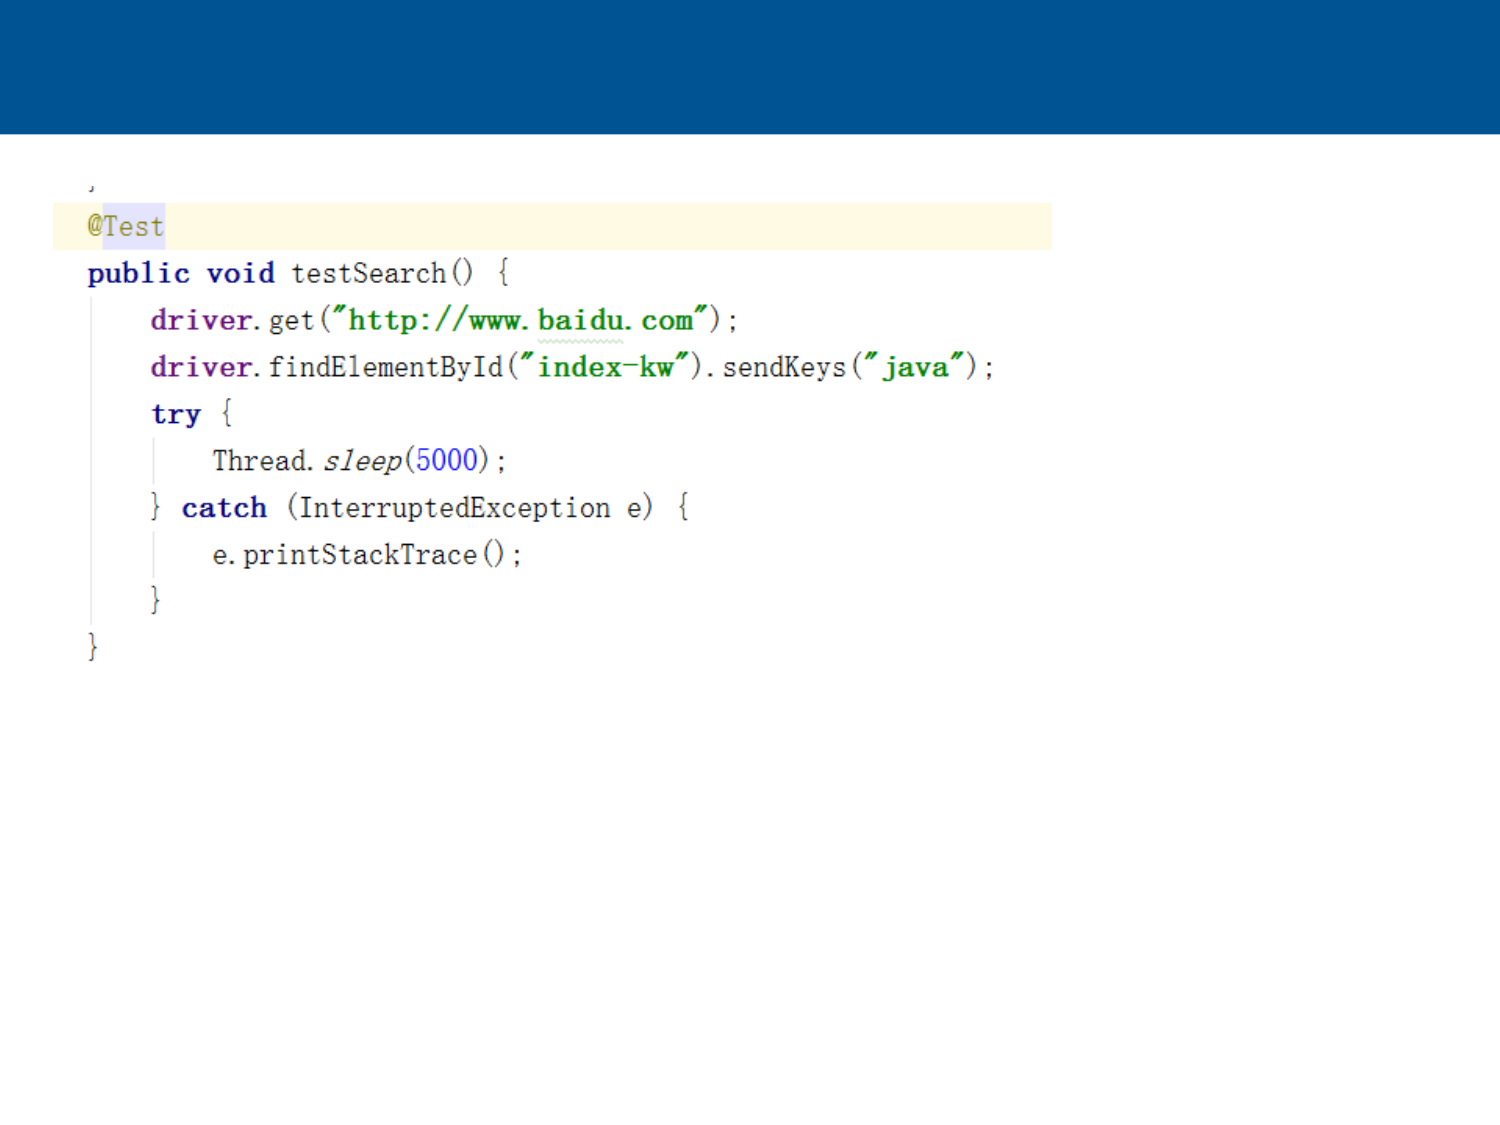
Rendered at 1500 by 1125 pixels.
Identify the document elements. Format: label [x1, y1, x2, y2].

picture [0, 135, 1500, 1125]
